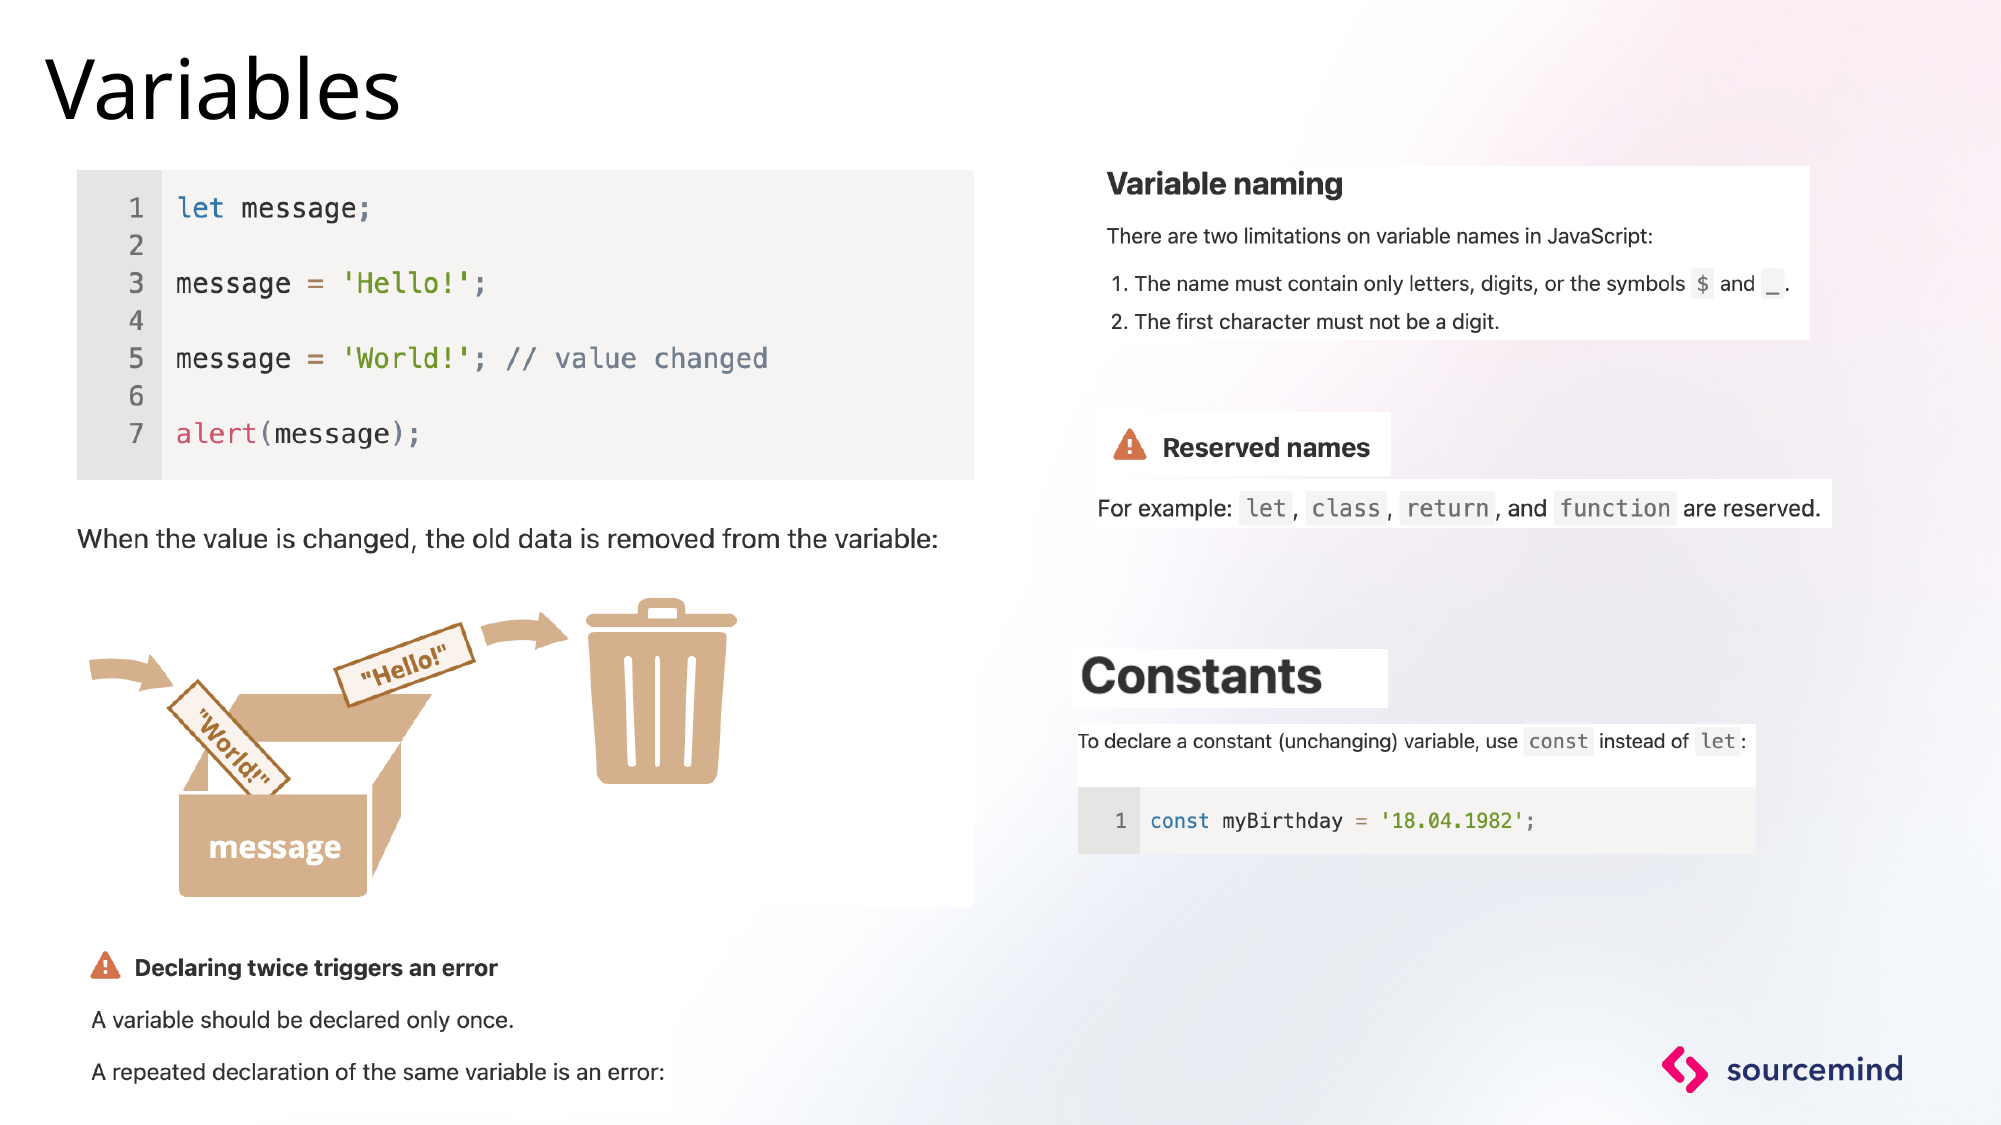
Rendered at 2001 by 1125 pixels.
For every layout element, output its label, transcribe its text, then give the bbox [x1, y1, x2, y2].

picture [66, 937, 674, 1110]
picture [1072, 649, 1388, 708]
picture [1661, 1045, 1902, 1094]
picture [1078, 724, 1756, 854]
picture [1097, 412, 1391, 476]
text_box Variables [30, 28, 418, 189]
picture [1097, 165, 1810, 340]
picture [66, 170, 974, 907]
picture [1097, 479, 1832, 528]
